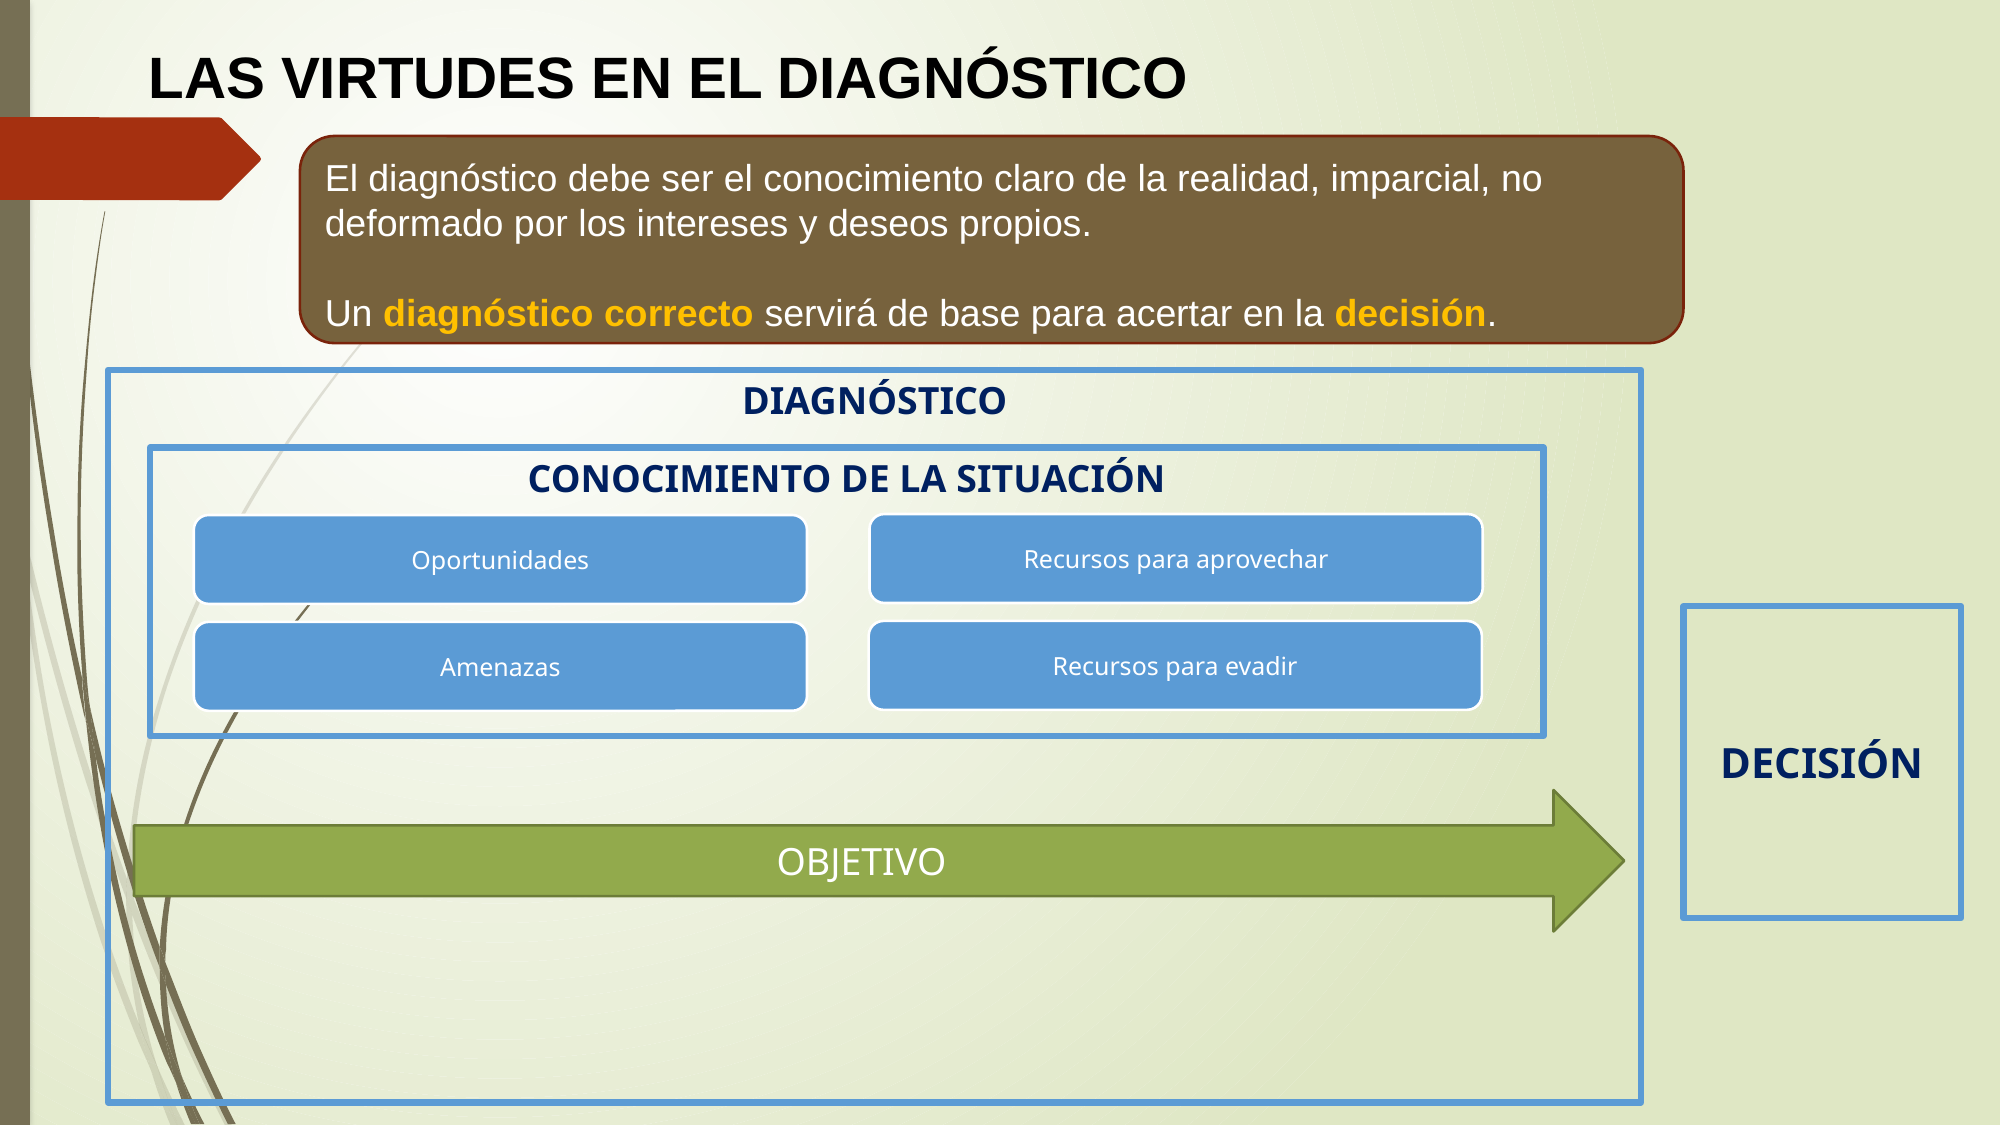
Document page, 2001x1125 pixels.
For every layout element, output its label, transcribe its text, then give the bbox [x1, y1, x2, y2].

text_box DIAGNÓSTICO [107, 369, 1642, 1104]
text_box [149, 447, 1544, 737]
text_box DECISIÓN [1682, 605, 1962, 920]
text_box OBJETIVO [132, 788, 1626, 933]
text_box LAS VIRTUDES EN EL DIAGNÓSTICO [133, 32, 1978, 117]
text_box El diagnóstico debe ser el conocimiento claro de la realidad, imparcial, no deformado por los intereses y deseos propios. Un diagnóstico correcto servirá de base para acertar en la decisión. [298, 134, 1685, 345]
